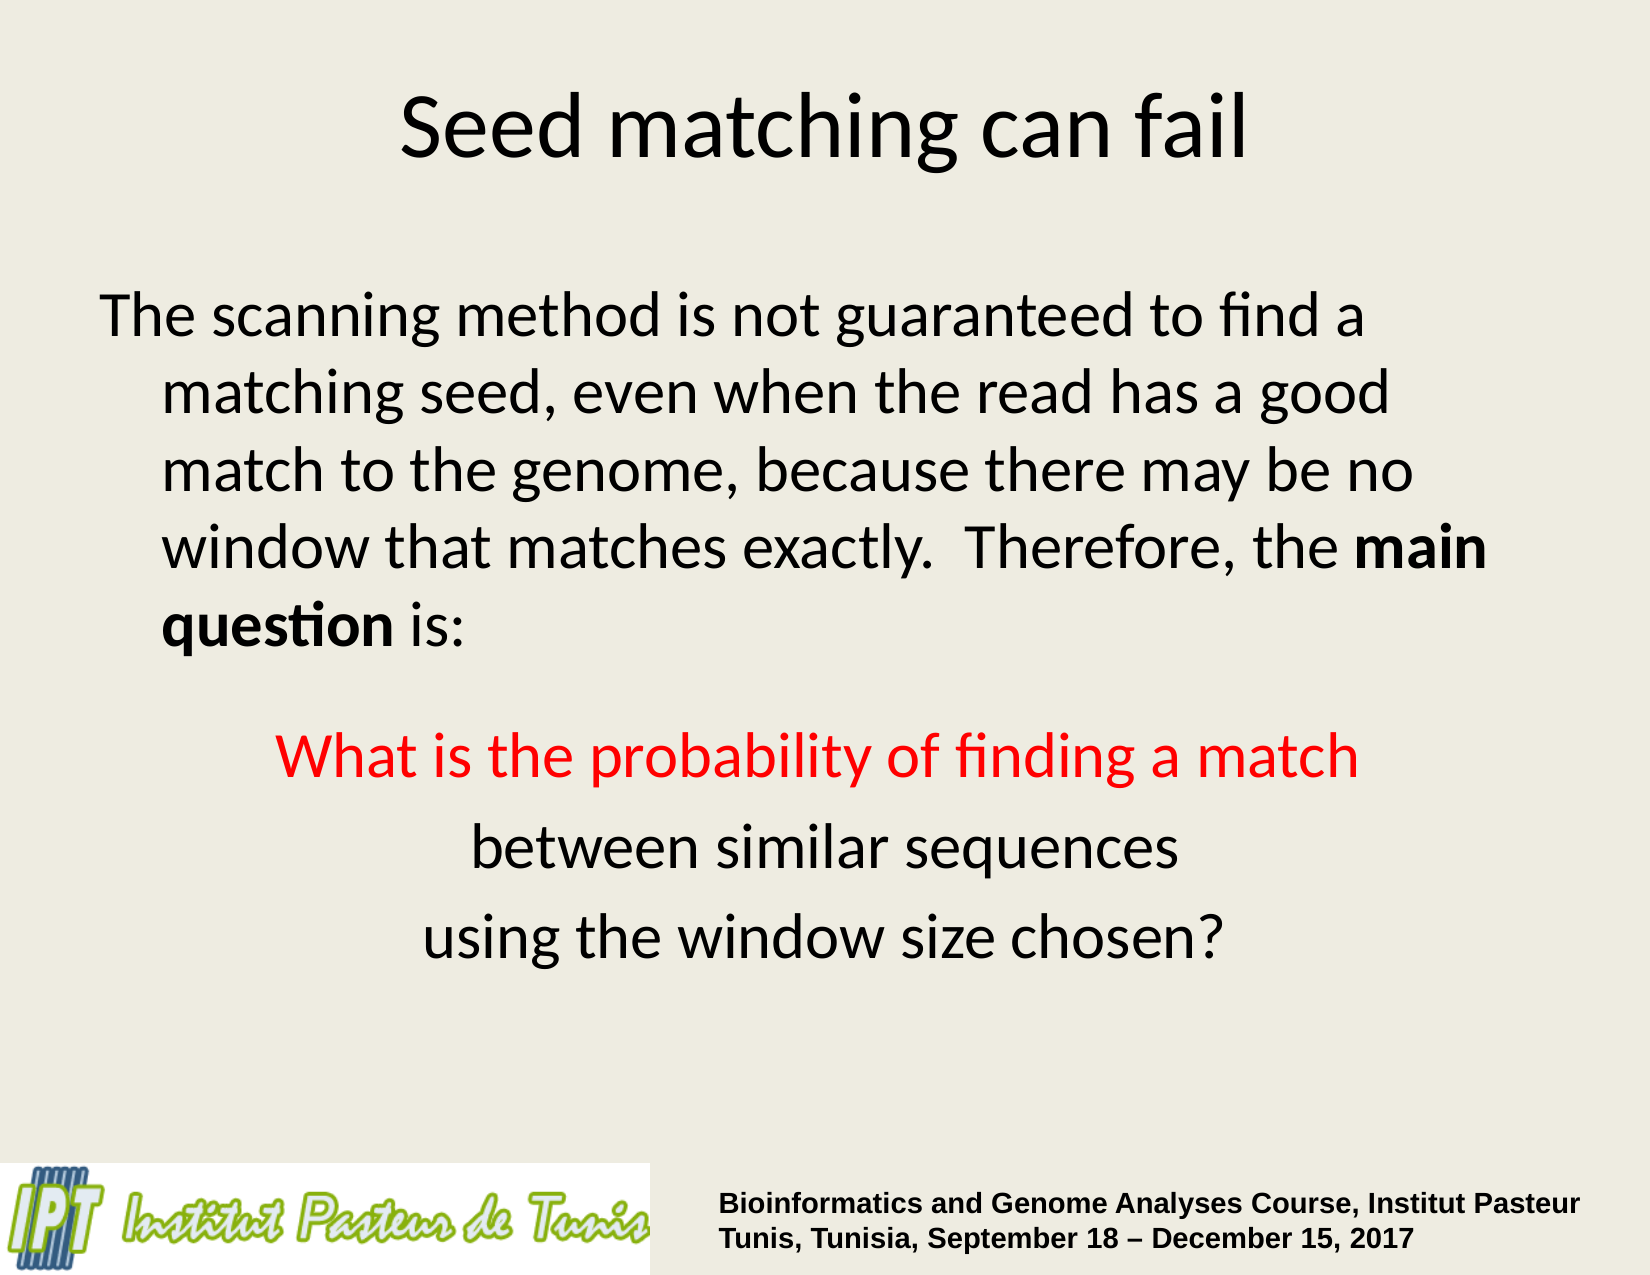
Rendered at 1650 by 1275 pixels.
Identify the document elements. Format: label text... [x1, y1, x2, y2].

list The scanning method is not guaranteed to find a matching seed, even when the read has a good match to the genome, because there may be no window that matches exactly. Therefore, the main question is: What is the probability of finding a match between similar sequences using the window size chosen? [82, 263, 1568, 1106]
title Seed matching can fail [82, 13, 1568, 227]
picture [0, 1163, 650, 1275]
